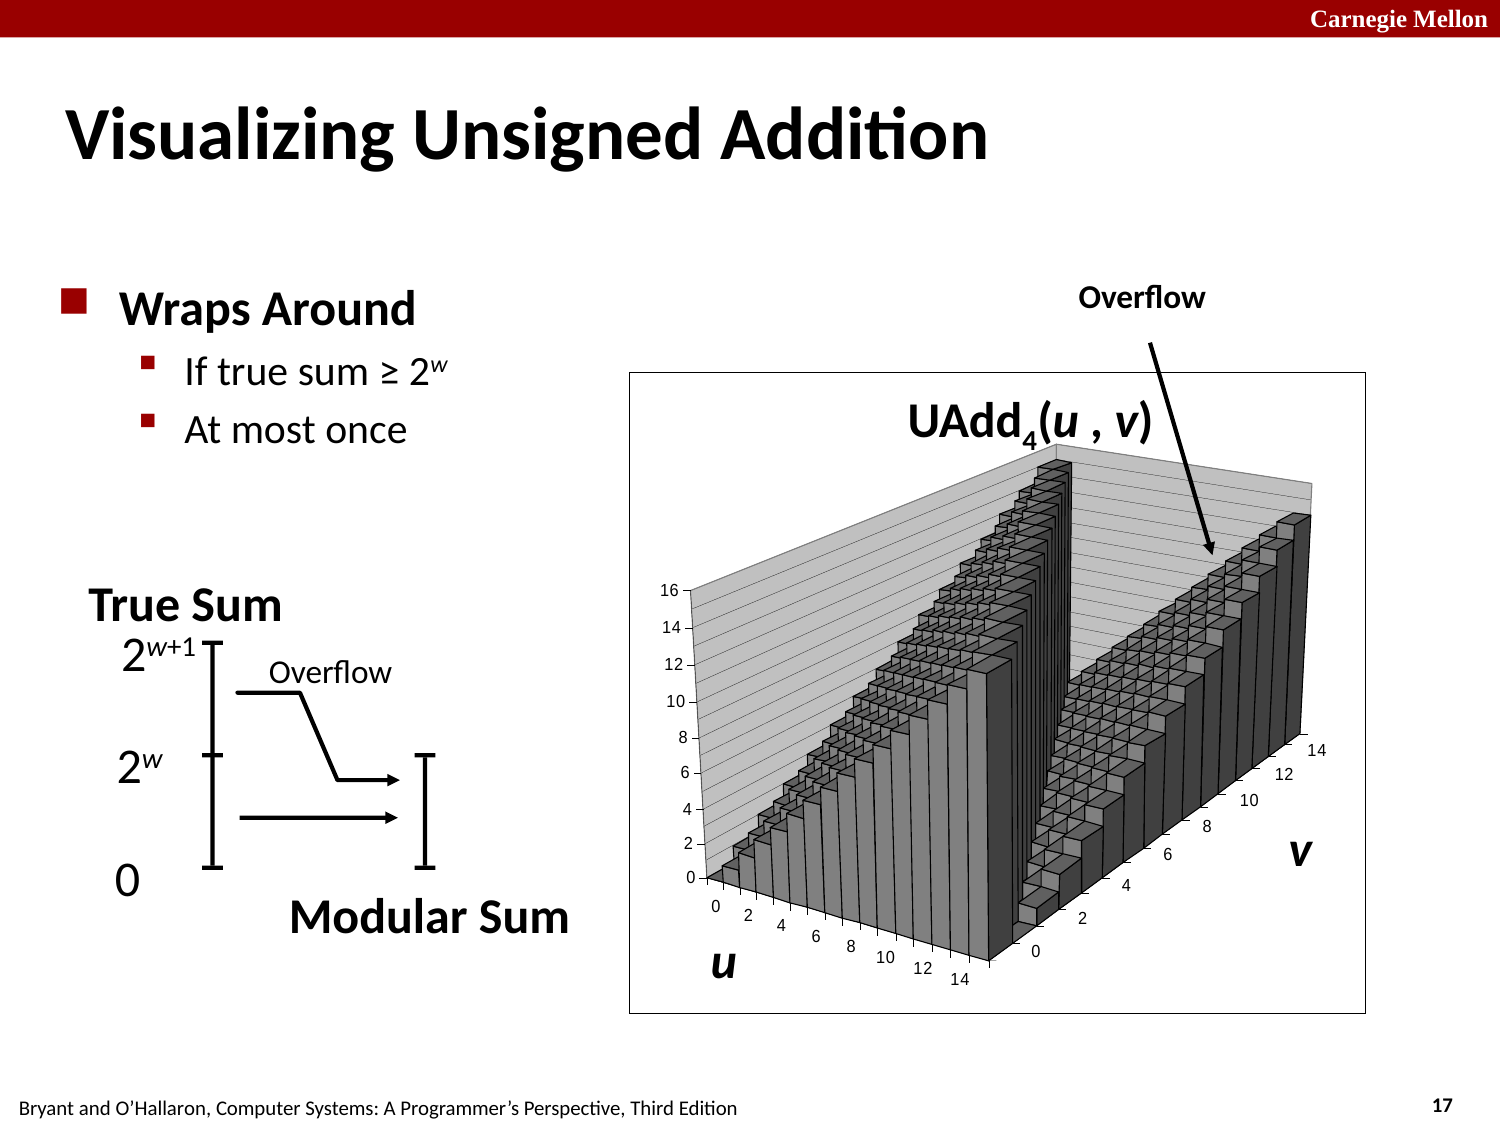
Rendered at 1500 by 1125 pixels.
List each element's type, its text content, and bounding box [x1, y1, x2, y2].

text_box Overflow [1063, 267, 1221, 323]
title Visualizing Unsigned Addition [49, 83, 1339, 176]
text_box Modular Sum [273, 876, 586, 951]
list Wraps Around If true sum ≥ 2w At most once [47, 267, 619, 1125]
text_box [99, 613, 436, 915]
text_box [624, 367, 1374, 1020]
text_box True Sum [73, 563, 298, 639]
